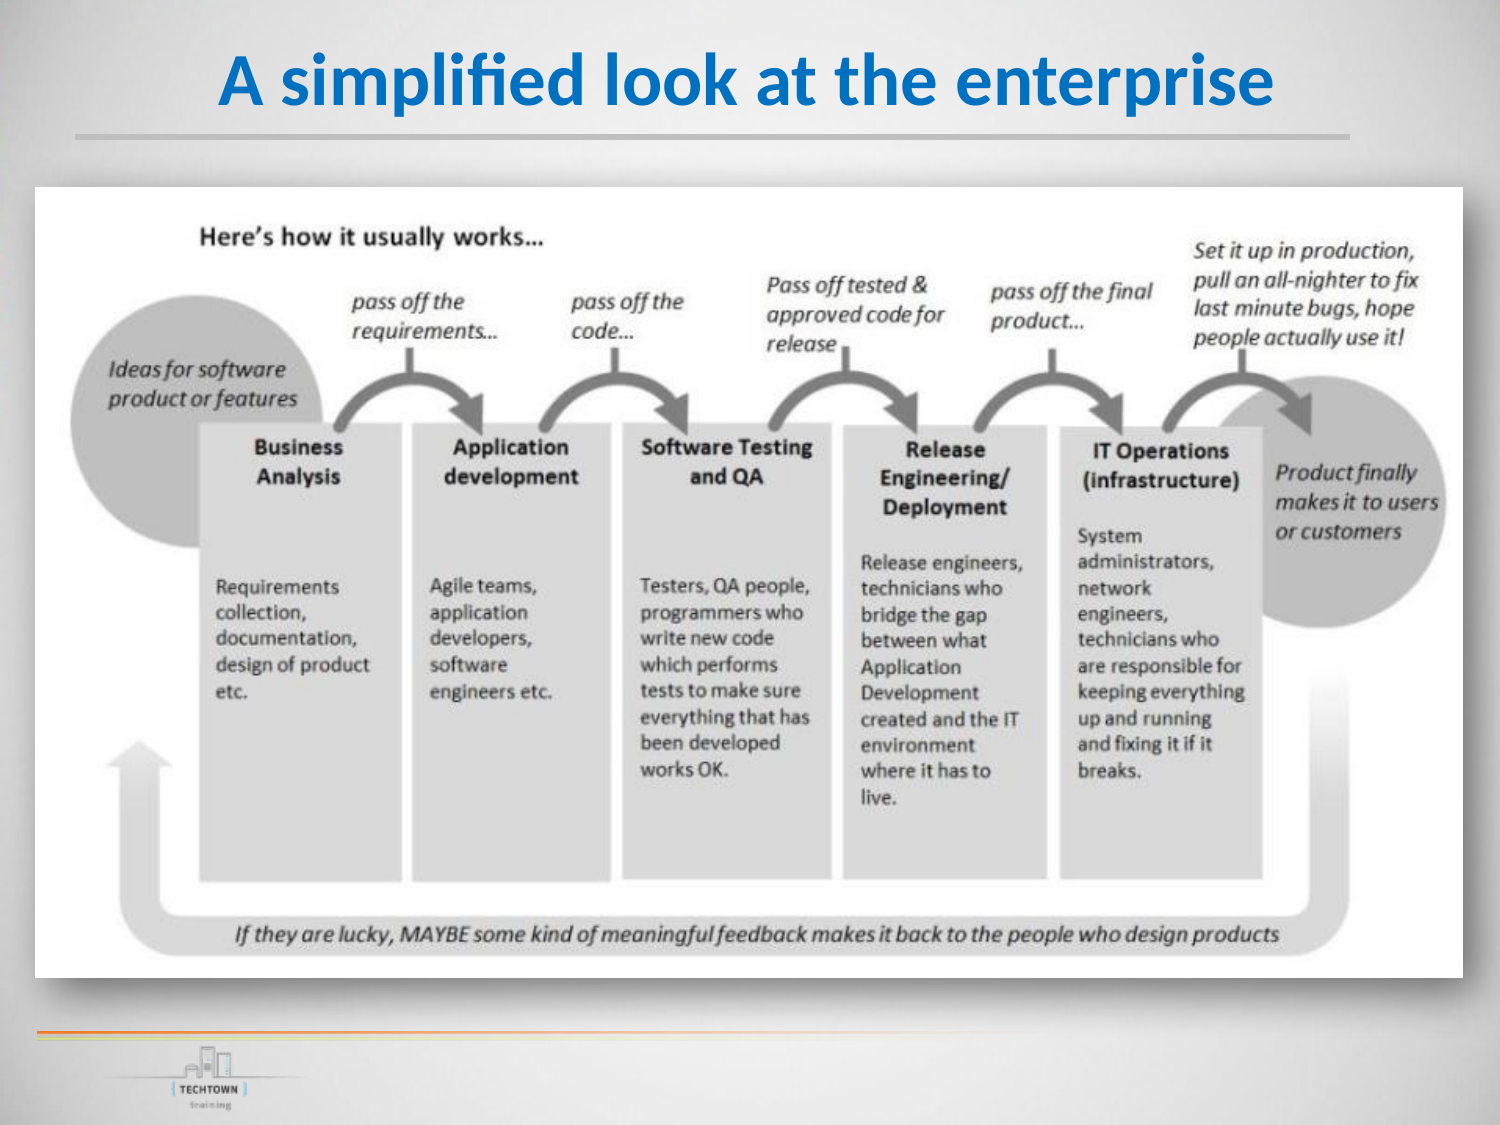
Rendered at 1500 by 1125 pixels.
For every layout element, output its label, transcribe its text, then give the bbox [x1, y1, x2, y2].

text_box A simplified look at the enterprise [0, 0, 1495, 152]
picture [0, 0, 1500, 1125]
